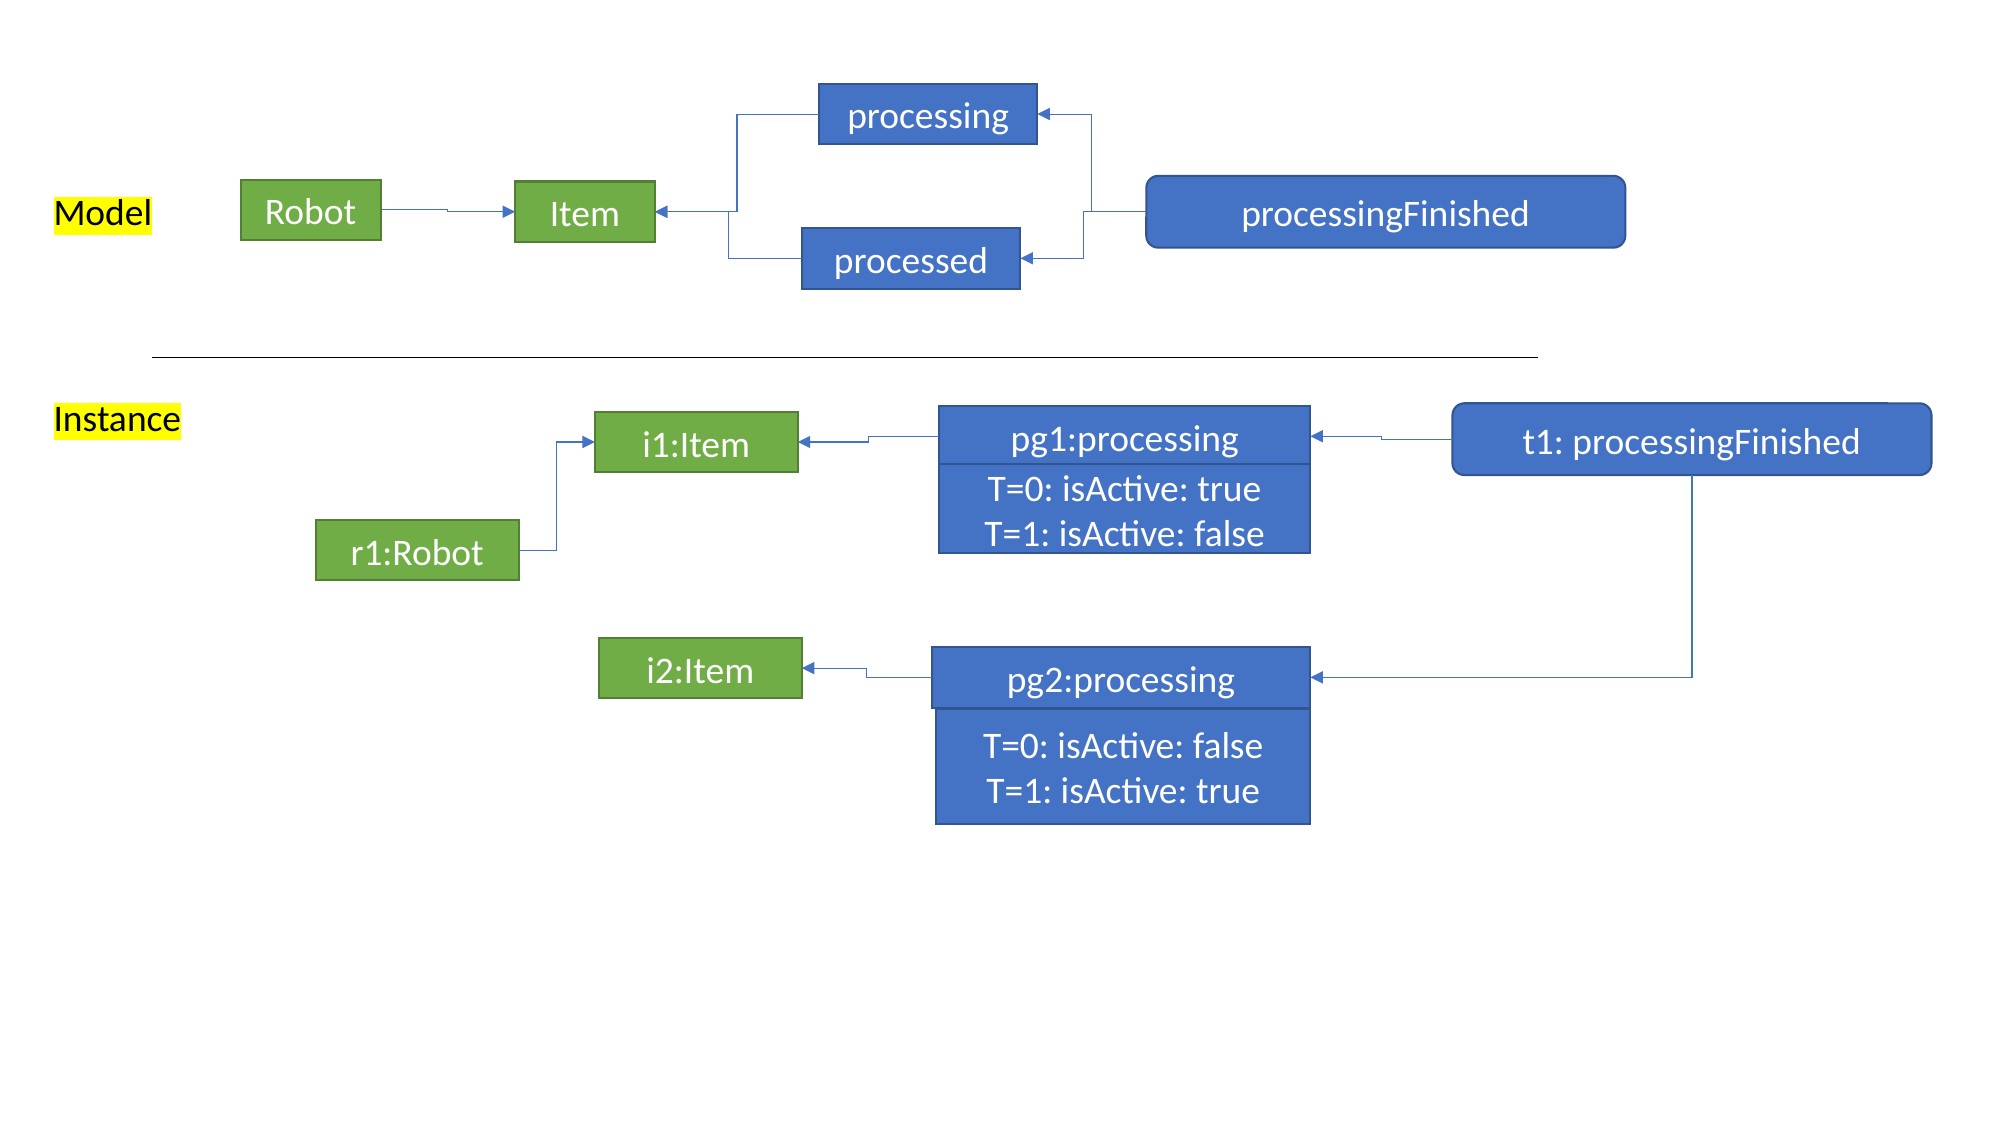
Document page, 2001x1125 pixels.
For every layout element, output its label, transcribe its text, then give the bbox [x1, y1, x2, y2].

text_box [1020, 211, 1147, 259]
text_box r1:Robot [315, 519, 520, 581]
text_box Instance [38, 386, 262, 446]
text_box pg2:processing [931, 646, 1311, 709]
text_box Model [38, 180, 262, 241]
text_box processed [801, 227, 1021, 290]
text_box pg1:processing [938, 405, 1311, 463]
text_box Robot [240, 179, 382, 241]
text_box t1: processingFinished [1603, 402, 1933, 477]
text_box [518, 441, 595, 551]
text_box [1399, 385, 1603, 767]
text_box processing [818, 83, 1038, 145]
text_box processingFinished [1147, 174, 1627, 249]
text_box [1310, 436, 1399, 440]
text_box T=0: isActive: false T=1: isActive: true [935, 708, 1311, 825]
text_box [797, 436, 940, 443]
text_box i1:Item [594, 411, 799, 473]
text_box i2:Item [598, 637, 803, 699]
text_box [1037, 114, 1147, 211]
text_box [655, 114, 820, 212]
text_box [801, 668, 932, 678]
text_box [655, 211, 802, 259]
text_box Item [514, 180, 655, 243]
text_box T=0: isActive: true T=1: isActive: false [938, 463, 1311, 554]
